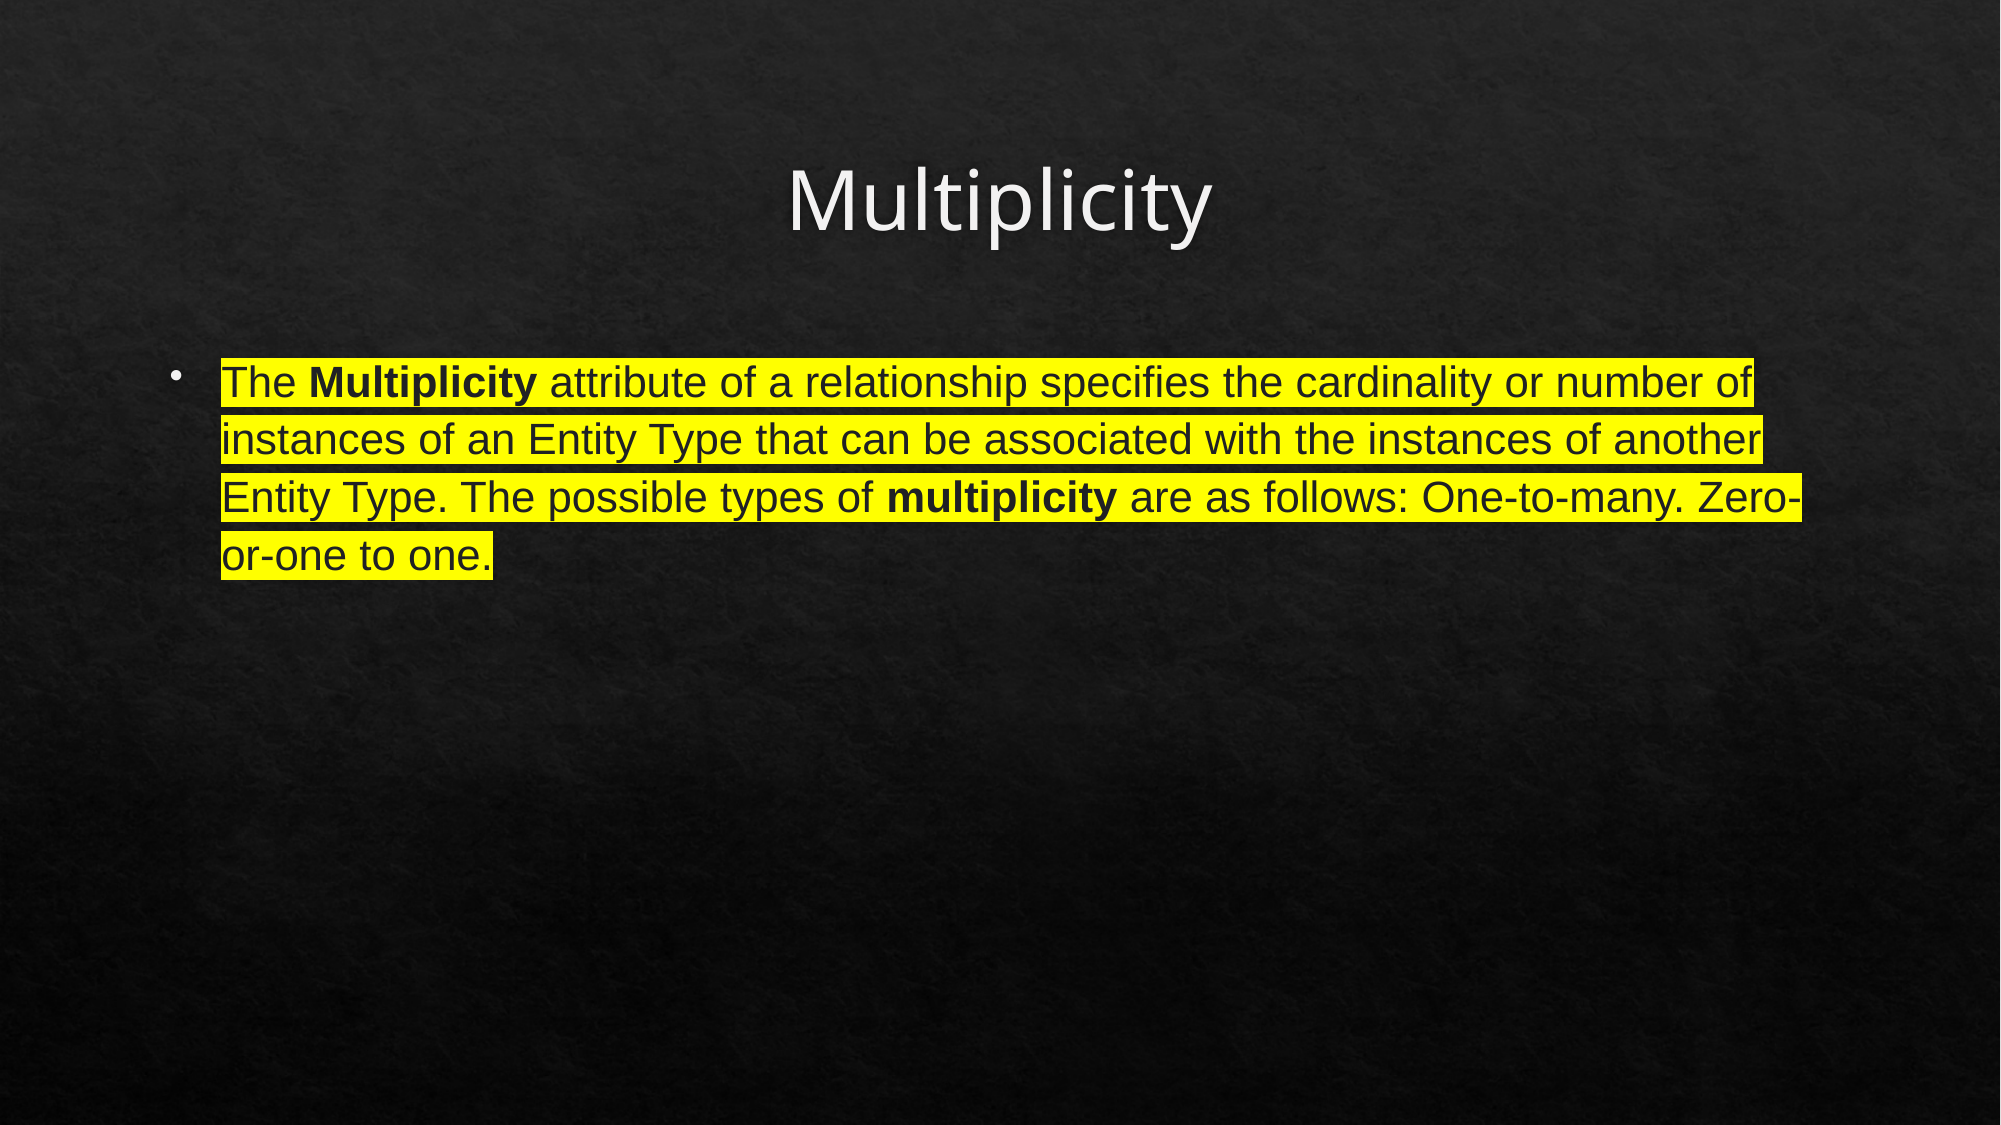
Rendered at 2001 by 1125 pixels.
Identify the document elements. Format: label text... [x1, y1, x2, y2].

title Multiplicity [149, 99, 1849, 307]
list The Multiplicity attribute of a relationship specifies the cardinality or number of instances of an Entity Type that can be associated with the instances of another Entity Type. The possible types of multiplicity are as follows: One-to-many. Zero-or-one to one. [149, 340, 1849, 950]
